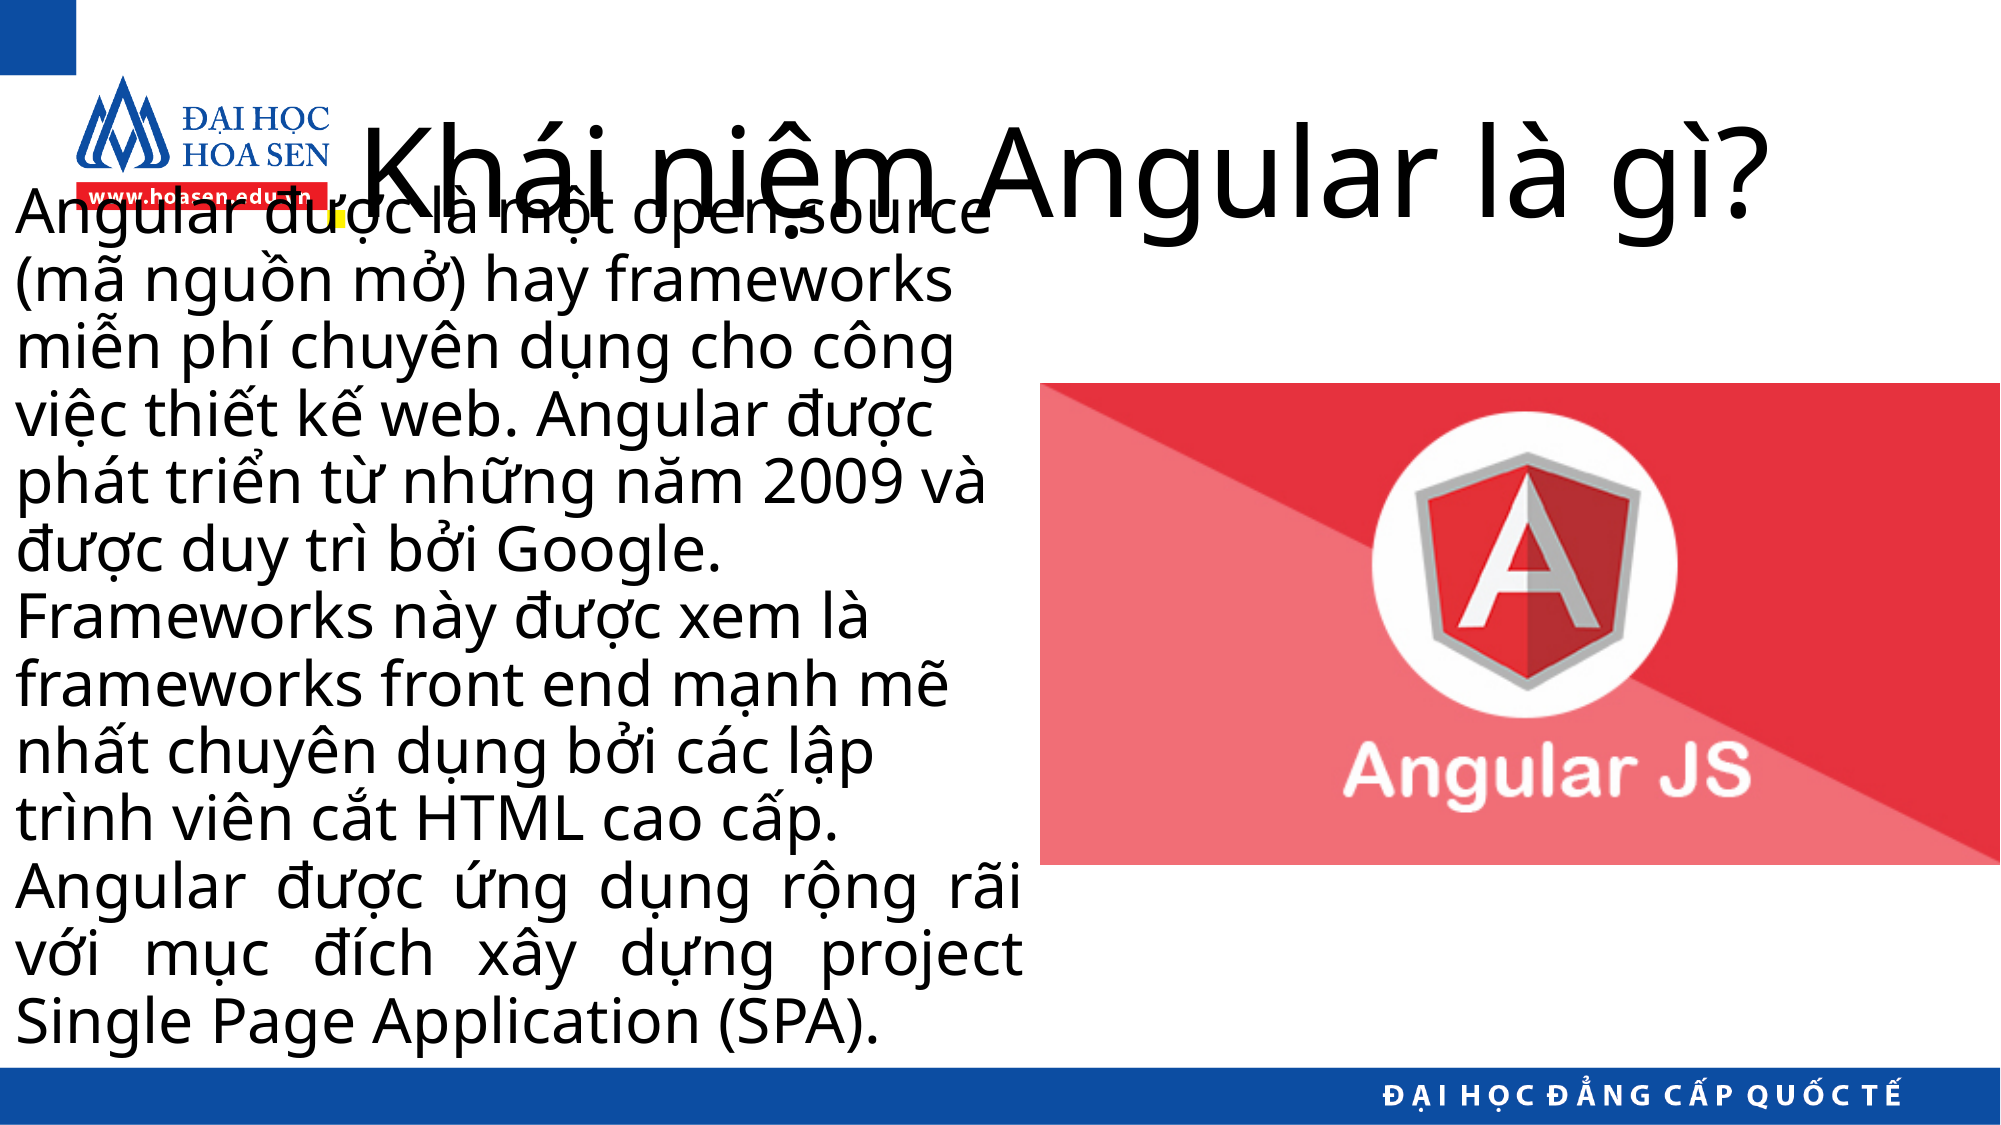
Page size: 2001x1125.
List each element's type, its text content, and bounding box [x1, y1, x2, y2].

picture [0, 0, 2001, 1125]
title Khái niệm Angular là gì? [341, 0, 1842, 253]
text_box Angular được là một open source (mã nguồn mở) hay frameworks miễn phí chuyên dụng cho công việc thiết kế web. Angular được phát triển từ những năm 2009 và được duy trì bởi Google. Frameworks này được xem là frameworks front end mạnh mẽ nhất chuyên dụng bởi các lập trình viên cắt HTML cao cấp. Angular được ứng dụng rộng rãi với mục đích xây dựng project Single Page Application (SPA). [0, 228, 1040, 1065]
picture [0, 0, 341, 228]
